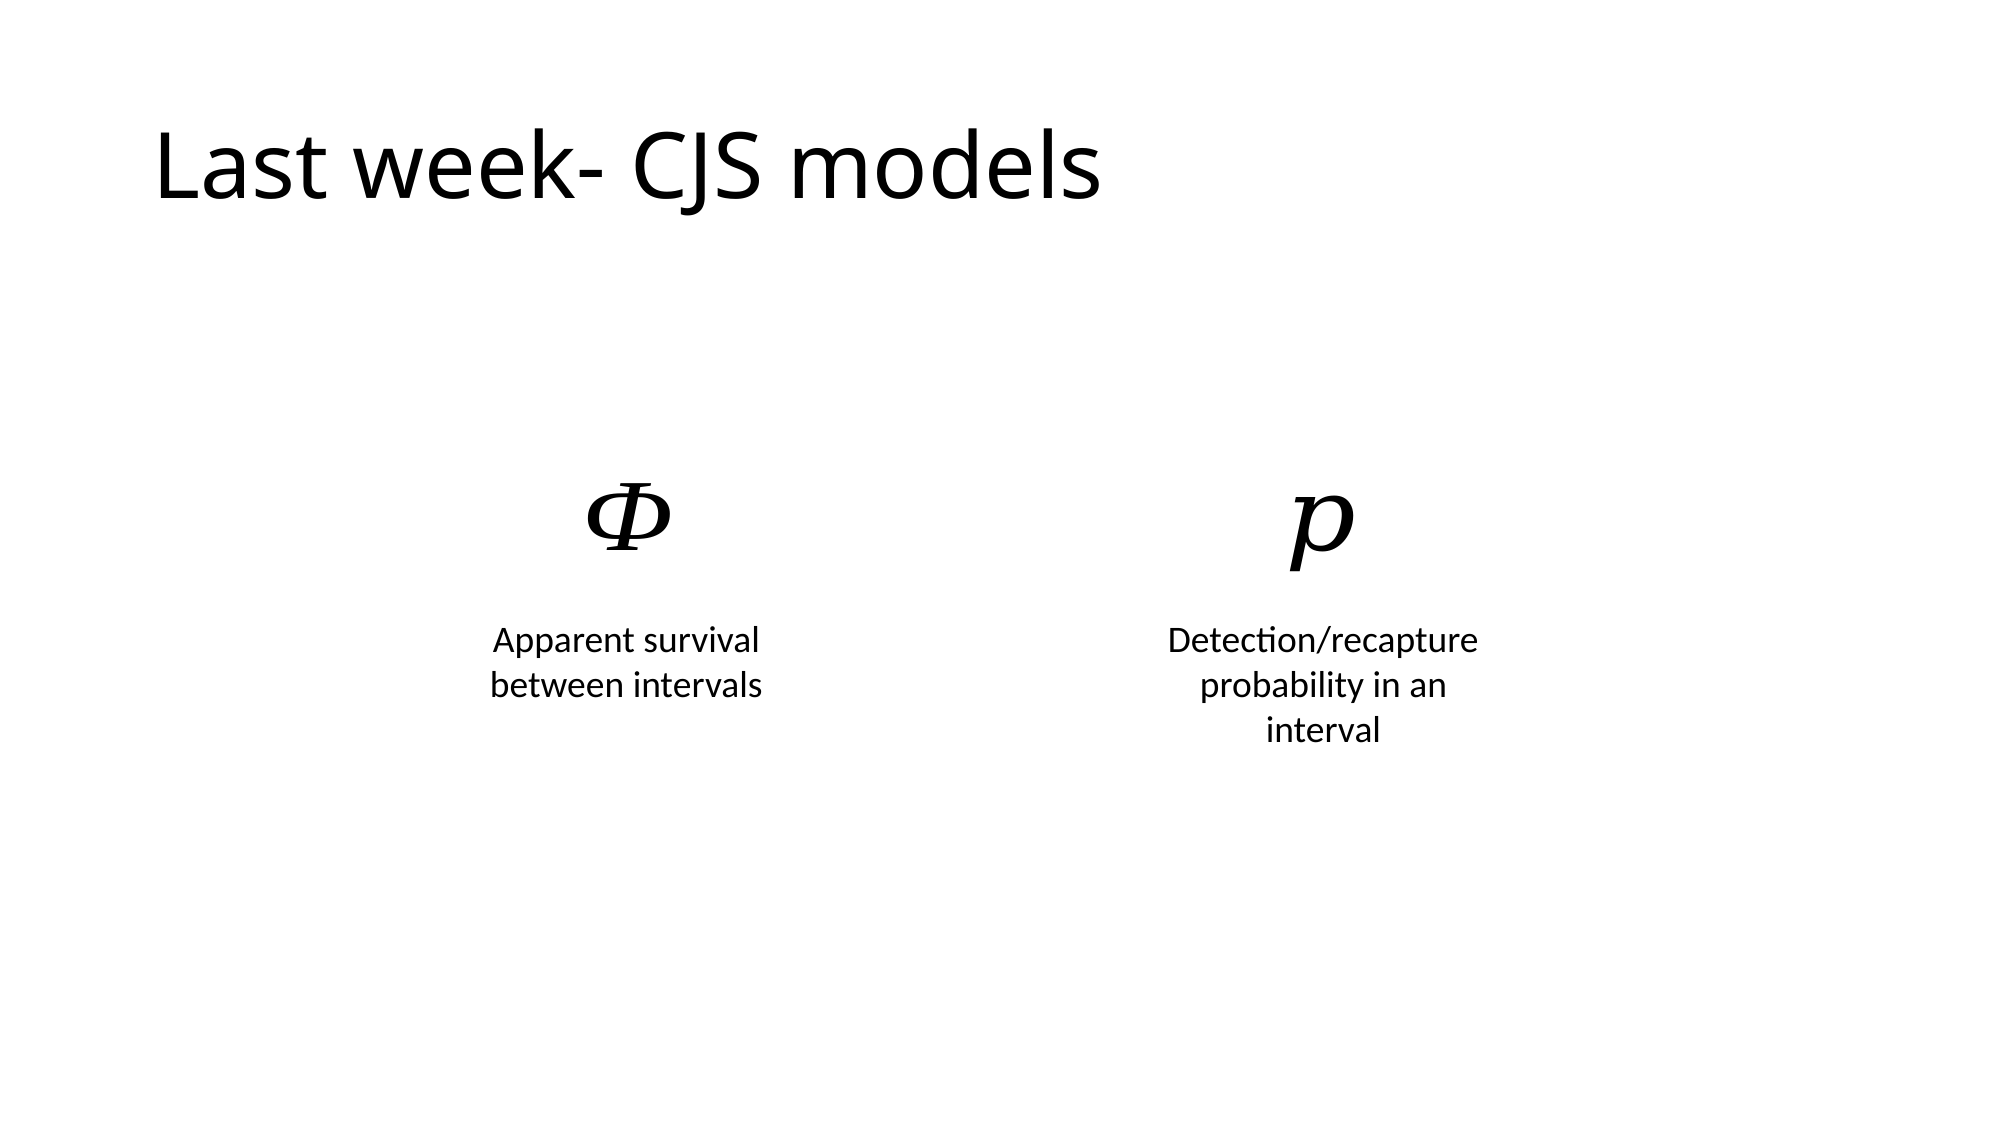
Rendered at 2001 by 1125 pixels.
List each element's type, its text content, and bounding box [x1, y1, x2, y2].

title Last week- CJS models [137, 59, 1863, 278]
text_box Apparent survival between intervals [452, 607, 801, 713]
text_box Detection/recapture probability in an interval [1148, 607, 1498, 758]
